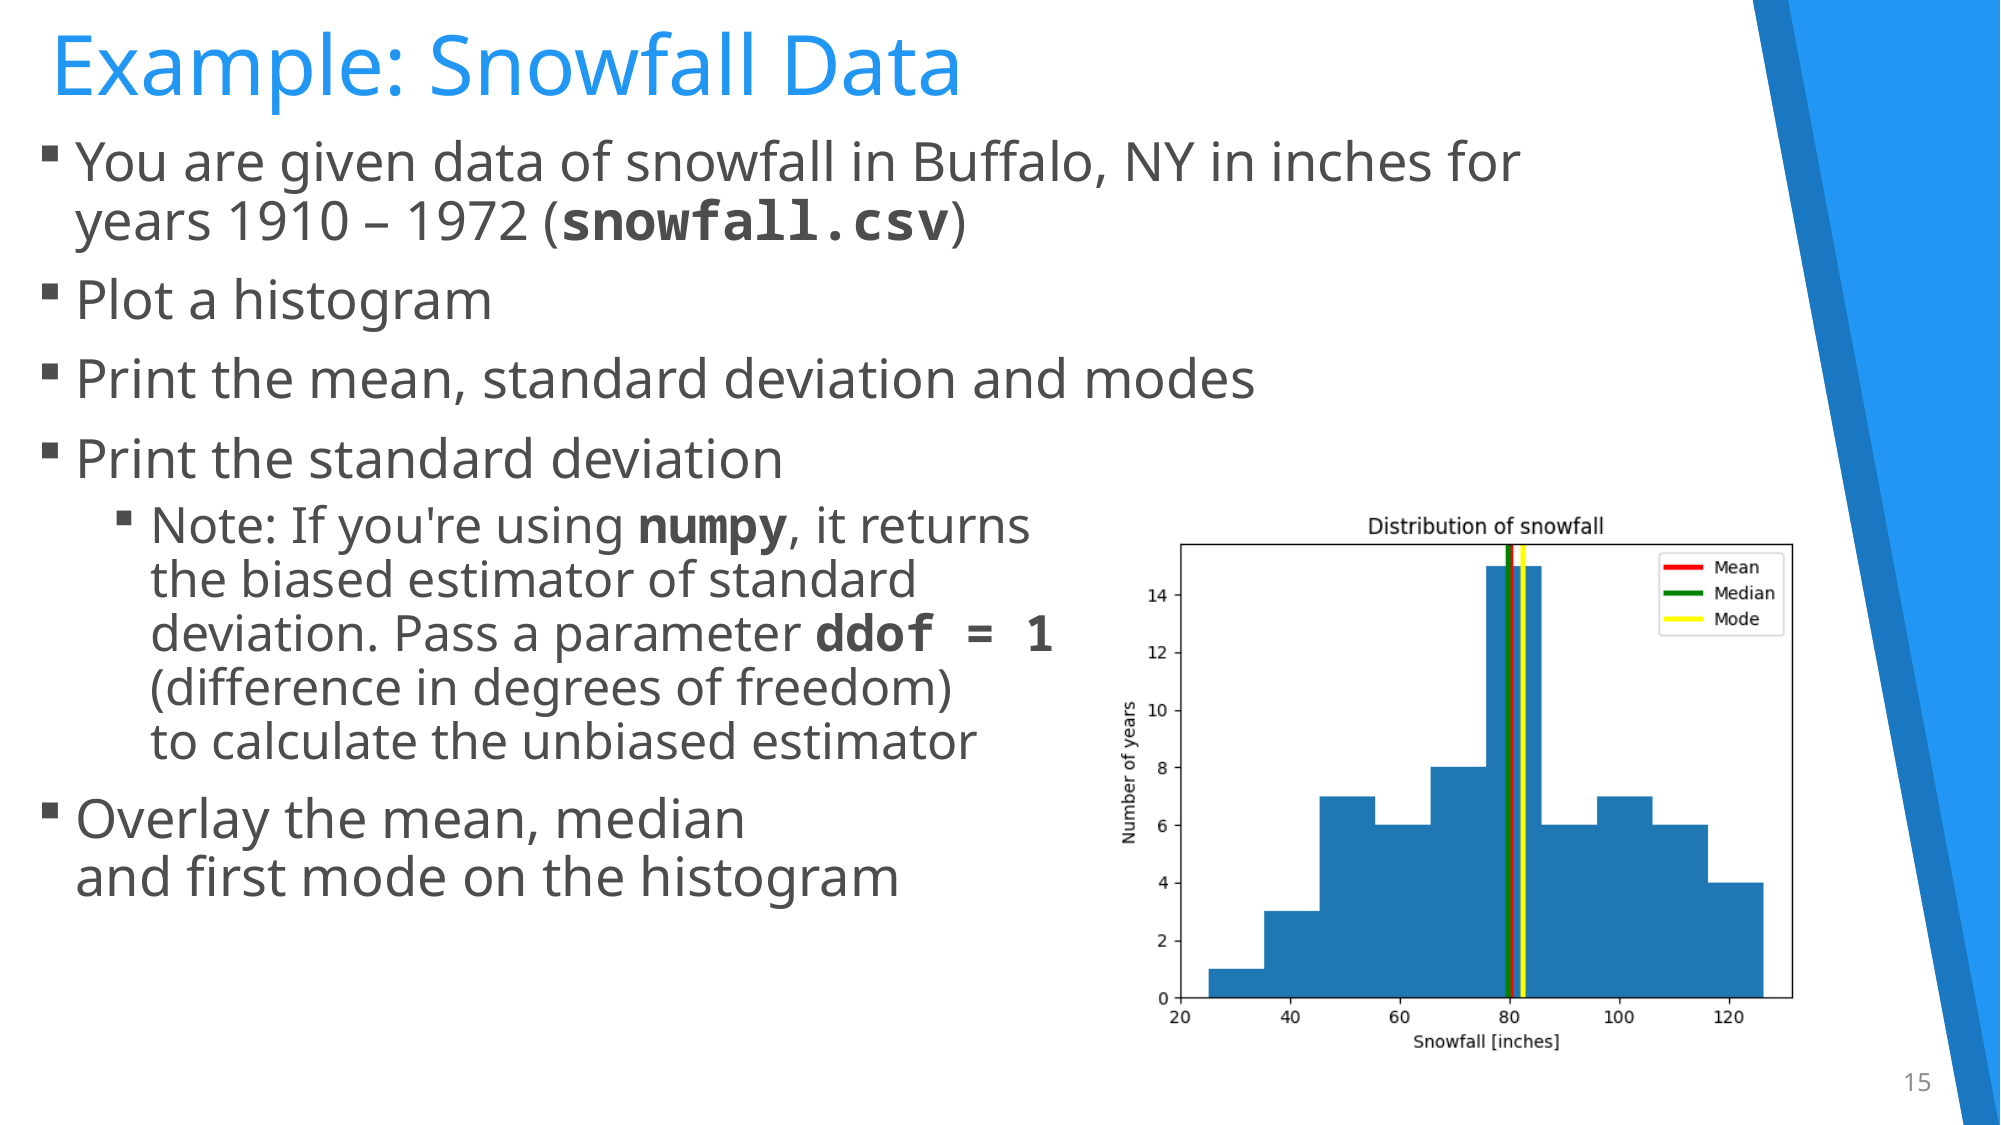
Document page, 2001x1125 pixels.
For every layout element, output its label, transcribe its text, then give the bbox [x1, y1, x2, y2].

slide_number 15 [1877, 1053, 1947, 1114]
list You are given data of snowfall in Buffalo, NY in inches for years 1910 – 1972 (snowfall.csv) Plot a histogram Print the mean, standard deviation and modes Print the standard deviation Note: If you're using numpy, it returns the biased estimator of standard deviation. Pass a parameter ddof = 1 (difference in degrees of freedom) to calculate the unbiased estimator Overlay the mean, median and first mode on the histogram [22, 127, 1950, 1103]
title Example: Snowfall Data [35, 0, 1959, 137]
picture [1120, 507, 1808, 1054]
